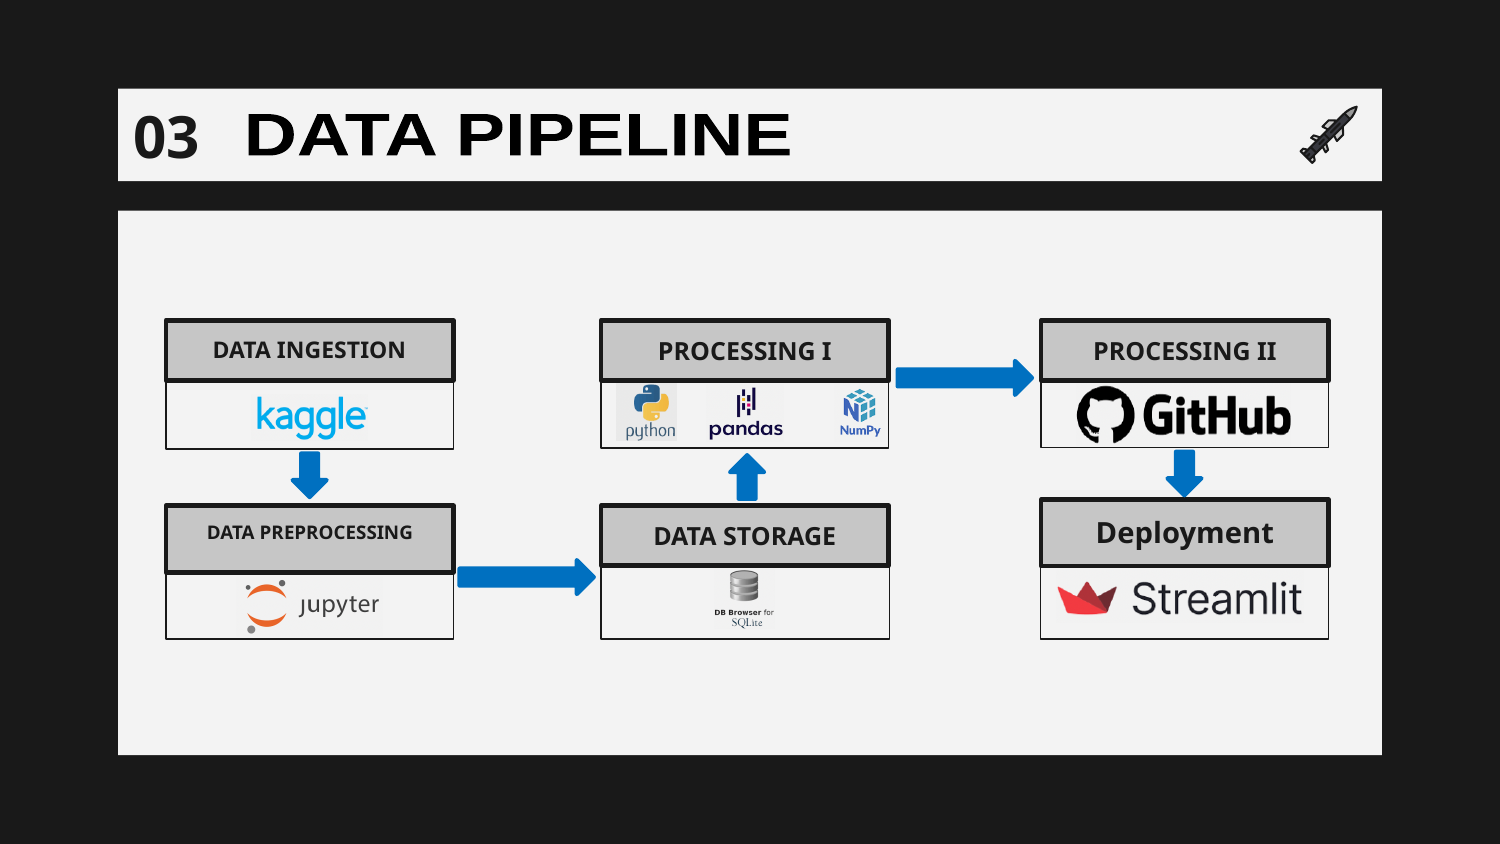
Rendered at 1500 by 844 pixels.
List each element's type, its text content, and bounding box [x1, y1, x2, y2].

text_box [601, 565, 890, 639]
text_box [601, 379, 889, 449]
text_box DATA STORAGE [601, 505, 889, 565]
picture [236, 576, 383, 638]
text_box [1040, 566, 1329, 639]
text_box [165, 382, 454, 449]
text_box [728, 453, 767, 501]
text_box [895, 358, 1035, 397]
picture [1076, 383, 1291, 446]
picture [714, 568, 776, 629]
picture [834, 383, 885, 442]
text_box [1165, 454, 1204, 498]
text_box [457, 558, 596, 597]
text_box [1041, 380, 1329, 448]
text_box PROCESSING I [601, 320, 889, 379]
picture [706, 383, 784, 443]
picture [1055, 570, 1305, 623]
title 03 [118, 88, 1382, 182]
text_box DATA PREPROCESSING [165, 505, 454, 572]
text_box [1299, 105, 1359, 165]
text_box Deployment [1041, 499, 1329, 566]
text_box PROCESSING II [1041, 320, 1329, 380]
picture [251, 394, 369, 442]
text_box [165, 572, 454, 639]
text_box [290, 451, 329, 500]
picture [615, 383, 677, 442]
text_box DATA INGESTION [165, 320, 454, 381]
